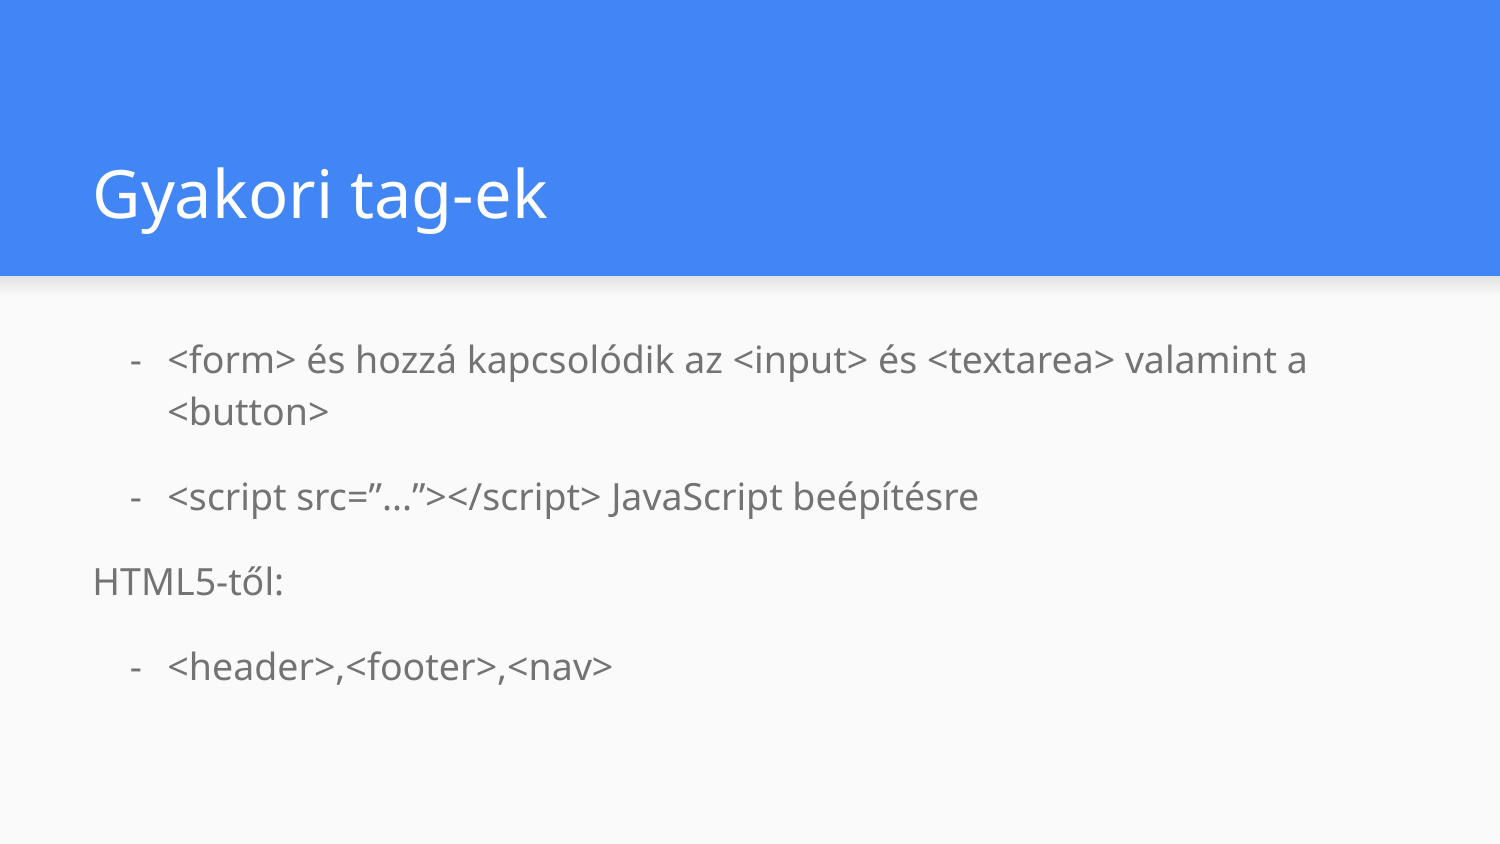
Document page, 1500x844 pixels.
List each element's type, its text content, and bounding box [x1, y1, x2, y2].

title Gyakori tag-ek [77, 121, 1427, 248]
list <form> és hozzá kapcsolódik az <input> és <textarea> valamint a <button> <script src=”...”></script> JavaScript beépítésre HTML5-től: <header>,<footer>,<nav> [77, 314, 1427, 760]
